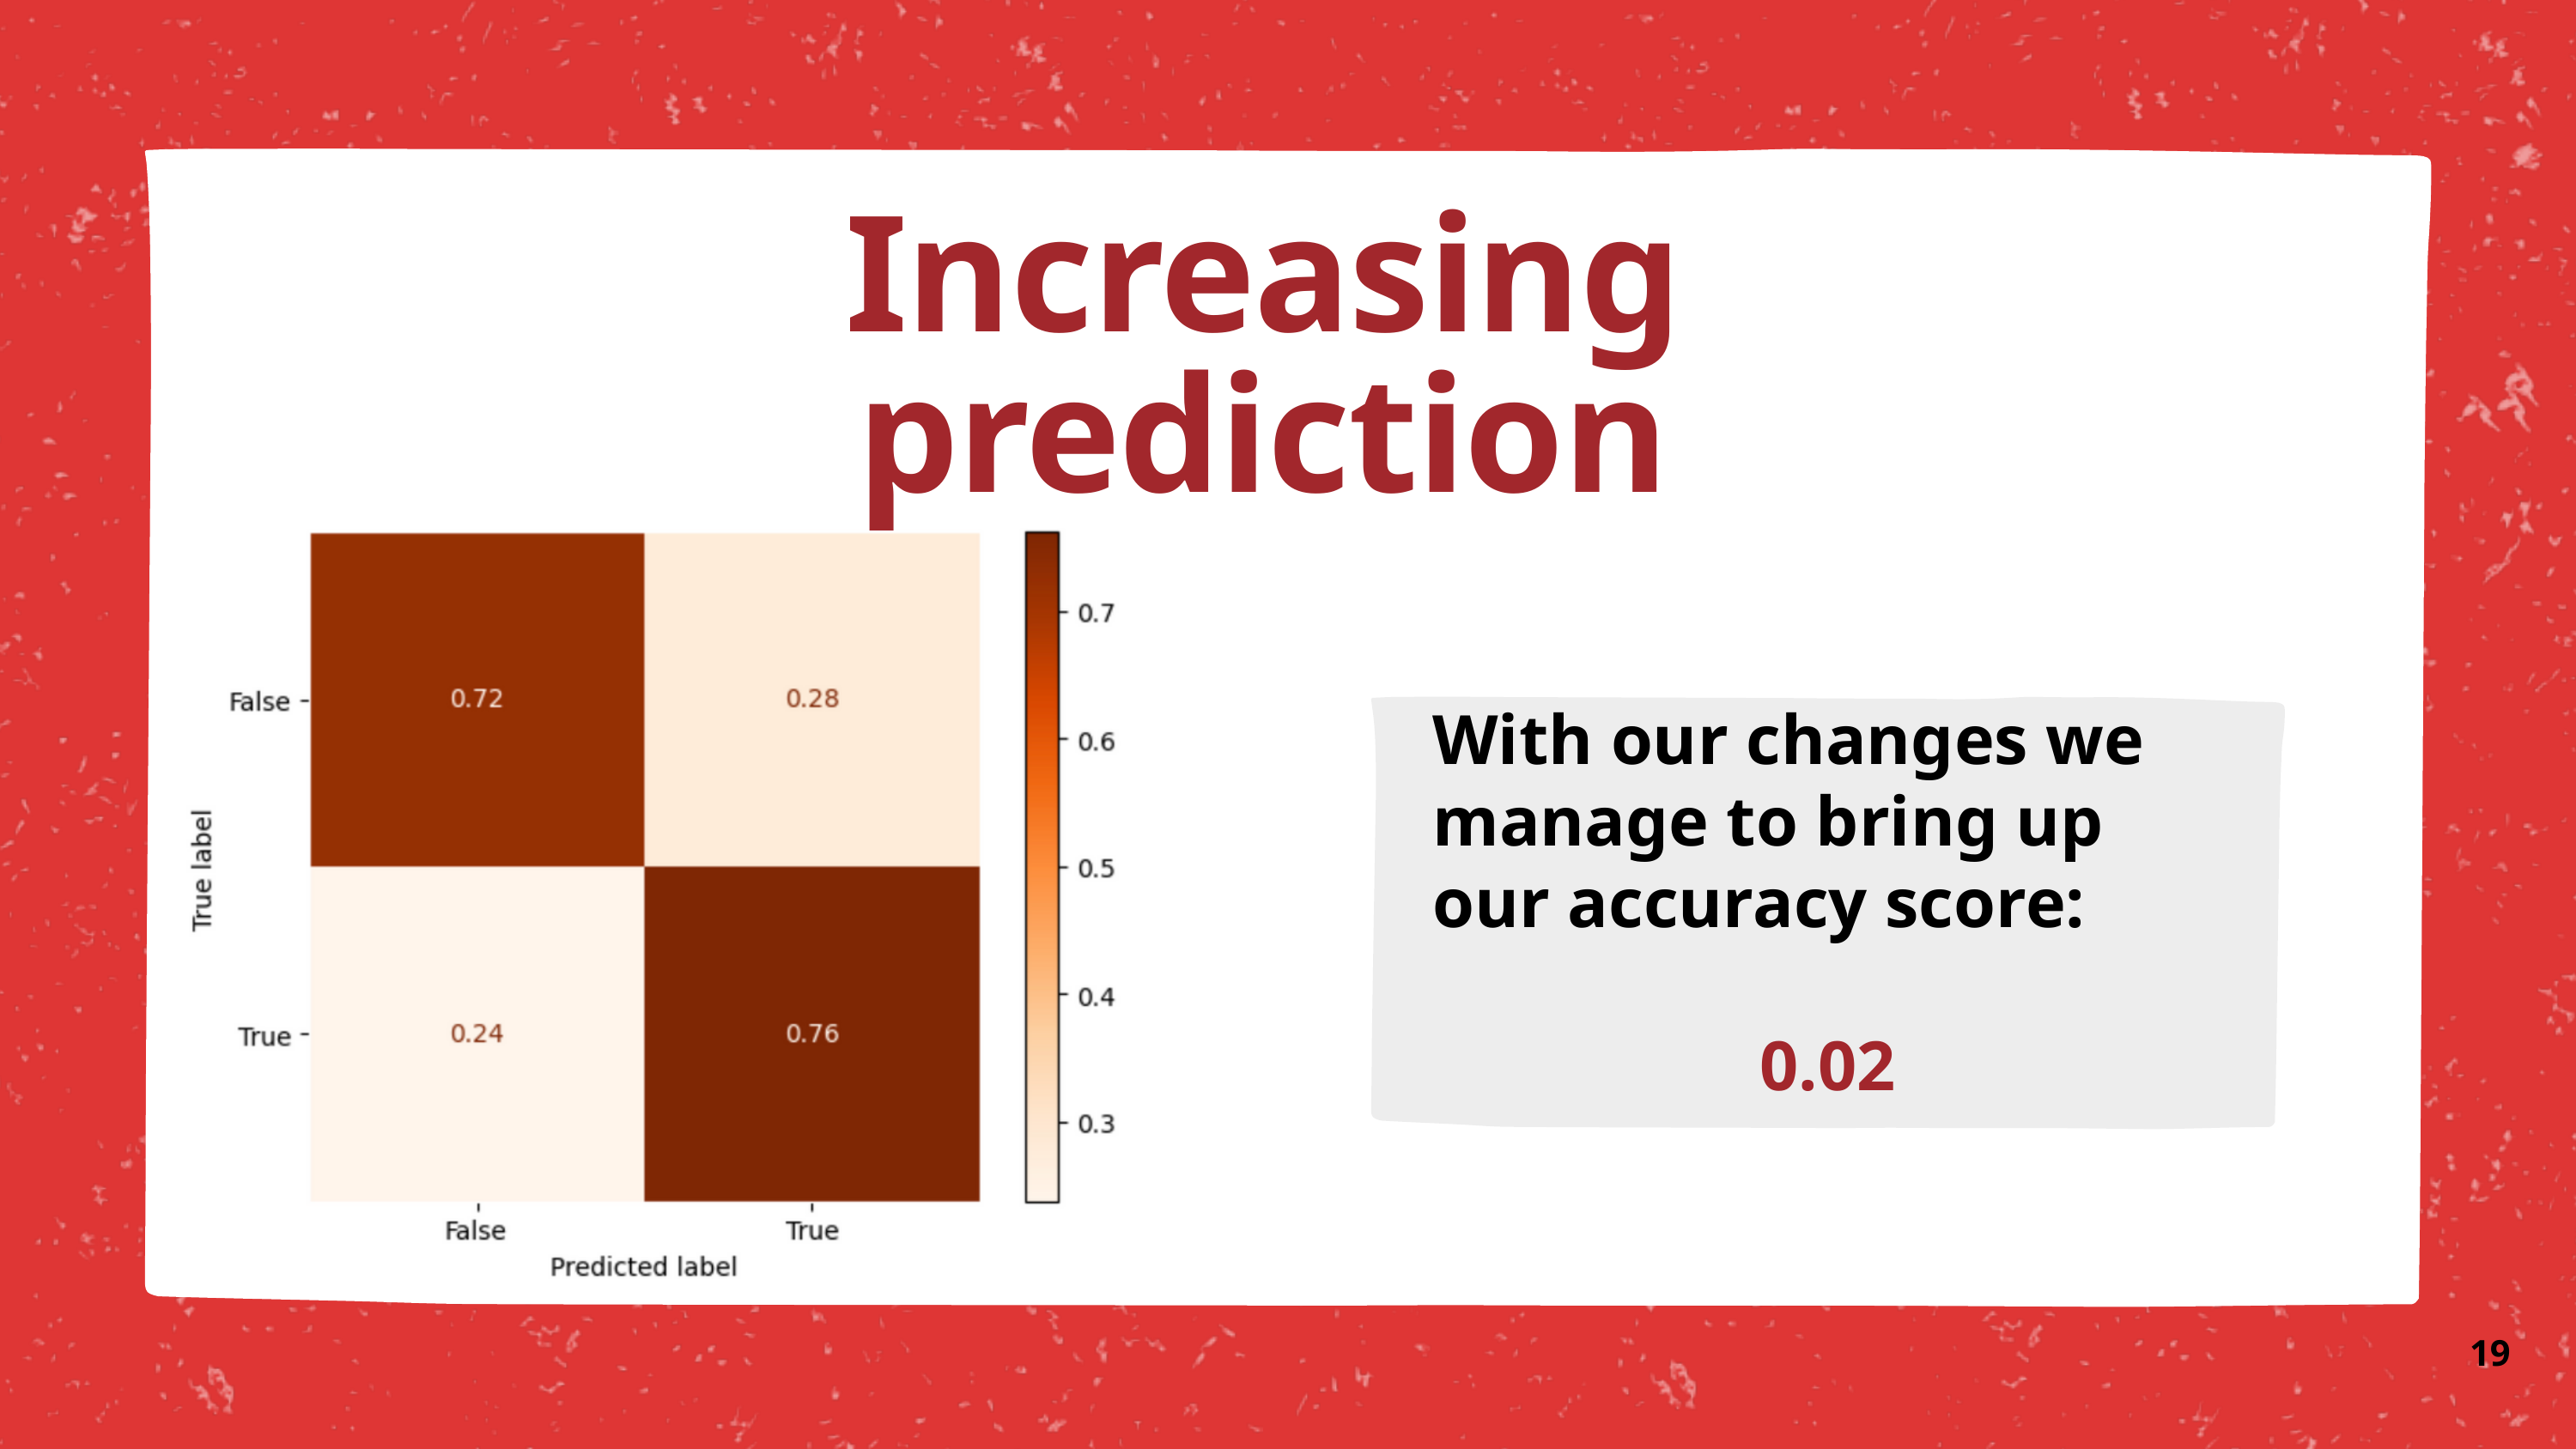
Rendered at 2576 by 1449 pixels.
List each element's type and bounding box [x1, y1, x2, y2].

text_box [1370, 696, 2285, 1131]
text_box [144, 149, 2432, 1308]
text_box [0, 0, 2576, 1449]
